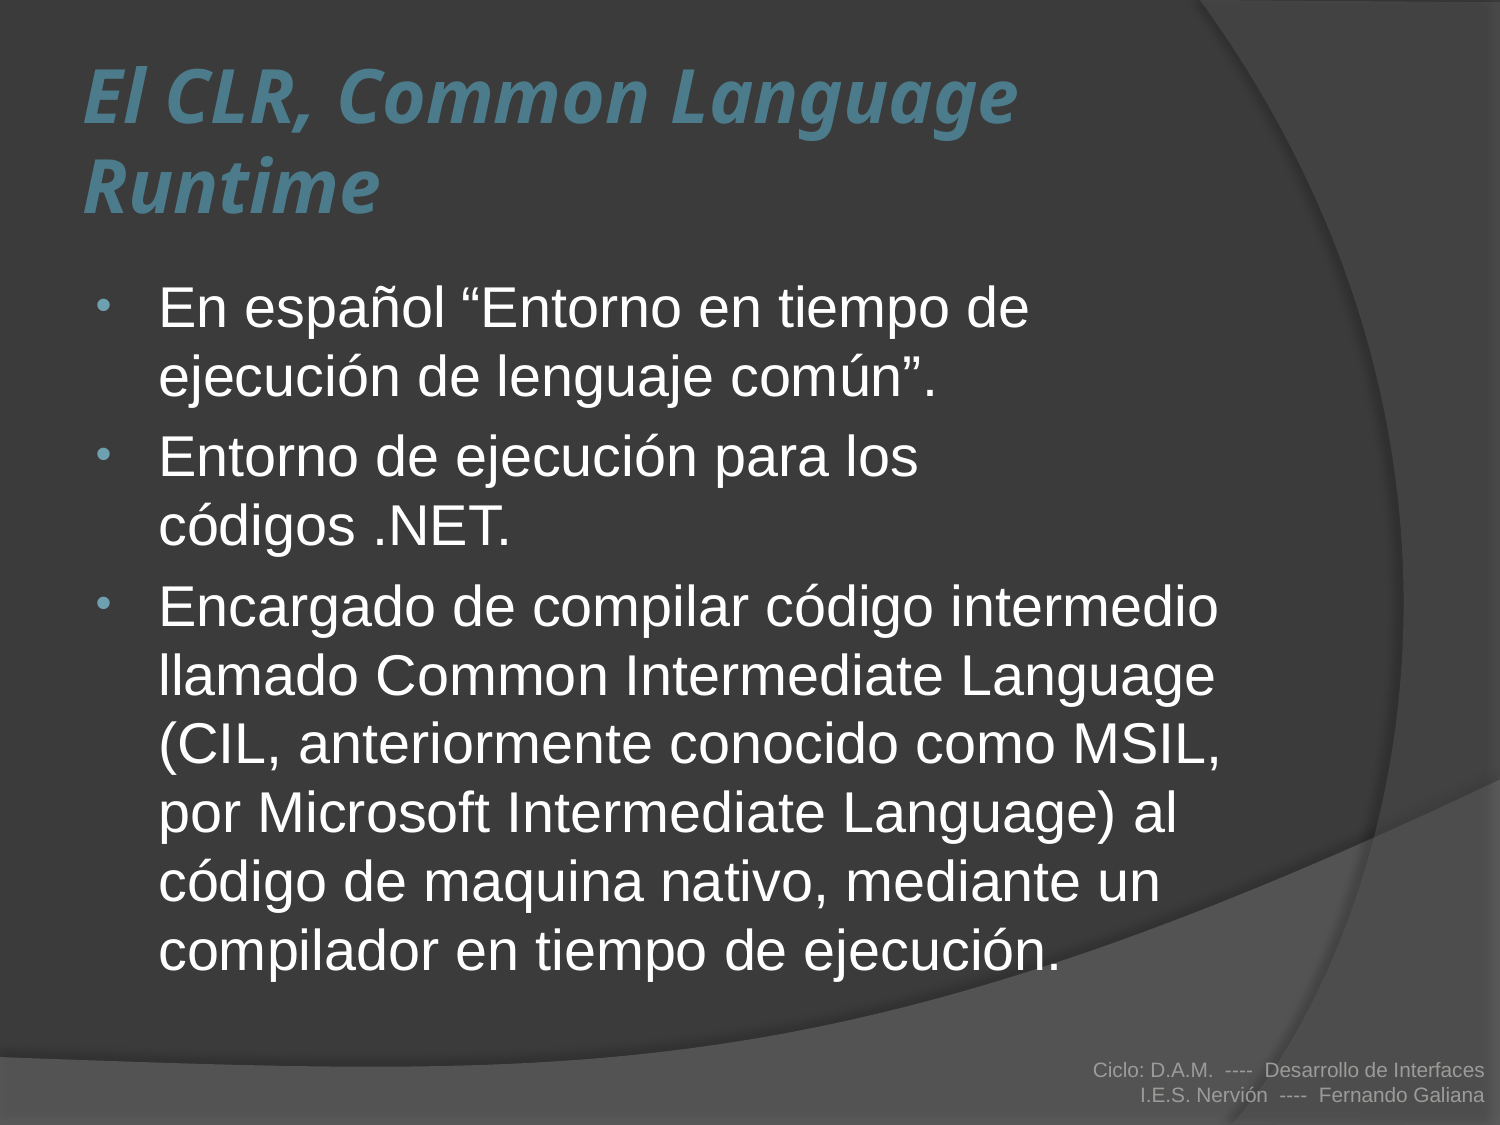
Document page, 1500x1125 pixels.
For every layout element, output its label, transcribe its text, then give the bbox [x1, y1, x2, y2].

text_box Ciclo: D.A.M. ---- Desarrollo de Interfaces I.E.S. Nervión ---- Fernando Galiana [1009, 1046, 1485, 1107]
title El CLR, Common Language Runtime [75, 45, 1300, 233]
list En español “Entorno en tiempo de ejecución de lenguaje común”. Entorno de ejecución para los códigos .NET. Encargado de compilar código intermedio llamado Common Intermediate Language (CIL, anteriormente conocido como MSIL, por Microsoft Intermediate Language) al código de maquina nativo, mediante un compilador en tiempo de ejecución. [75, 262, 1300, 1005]
